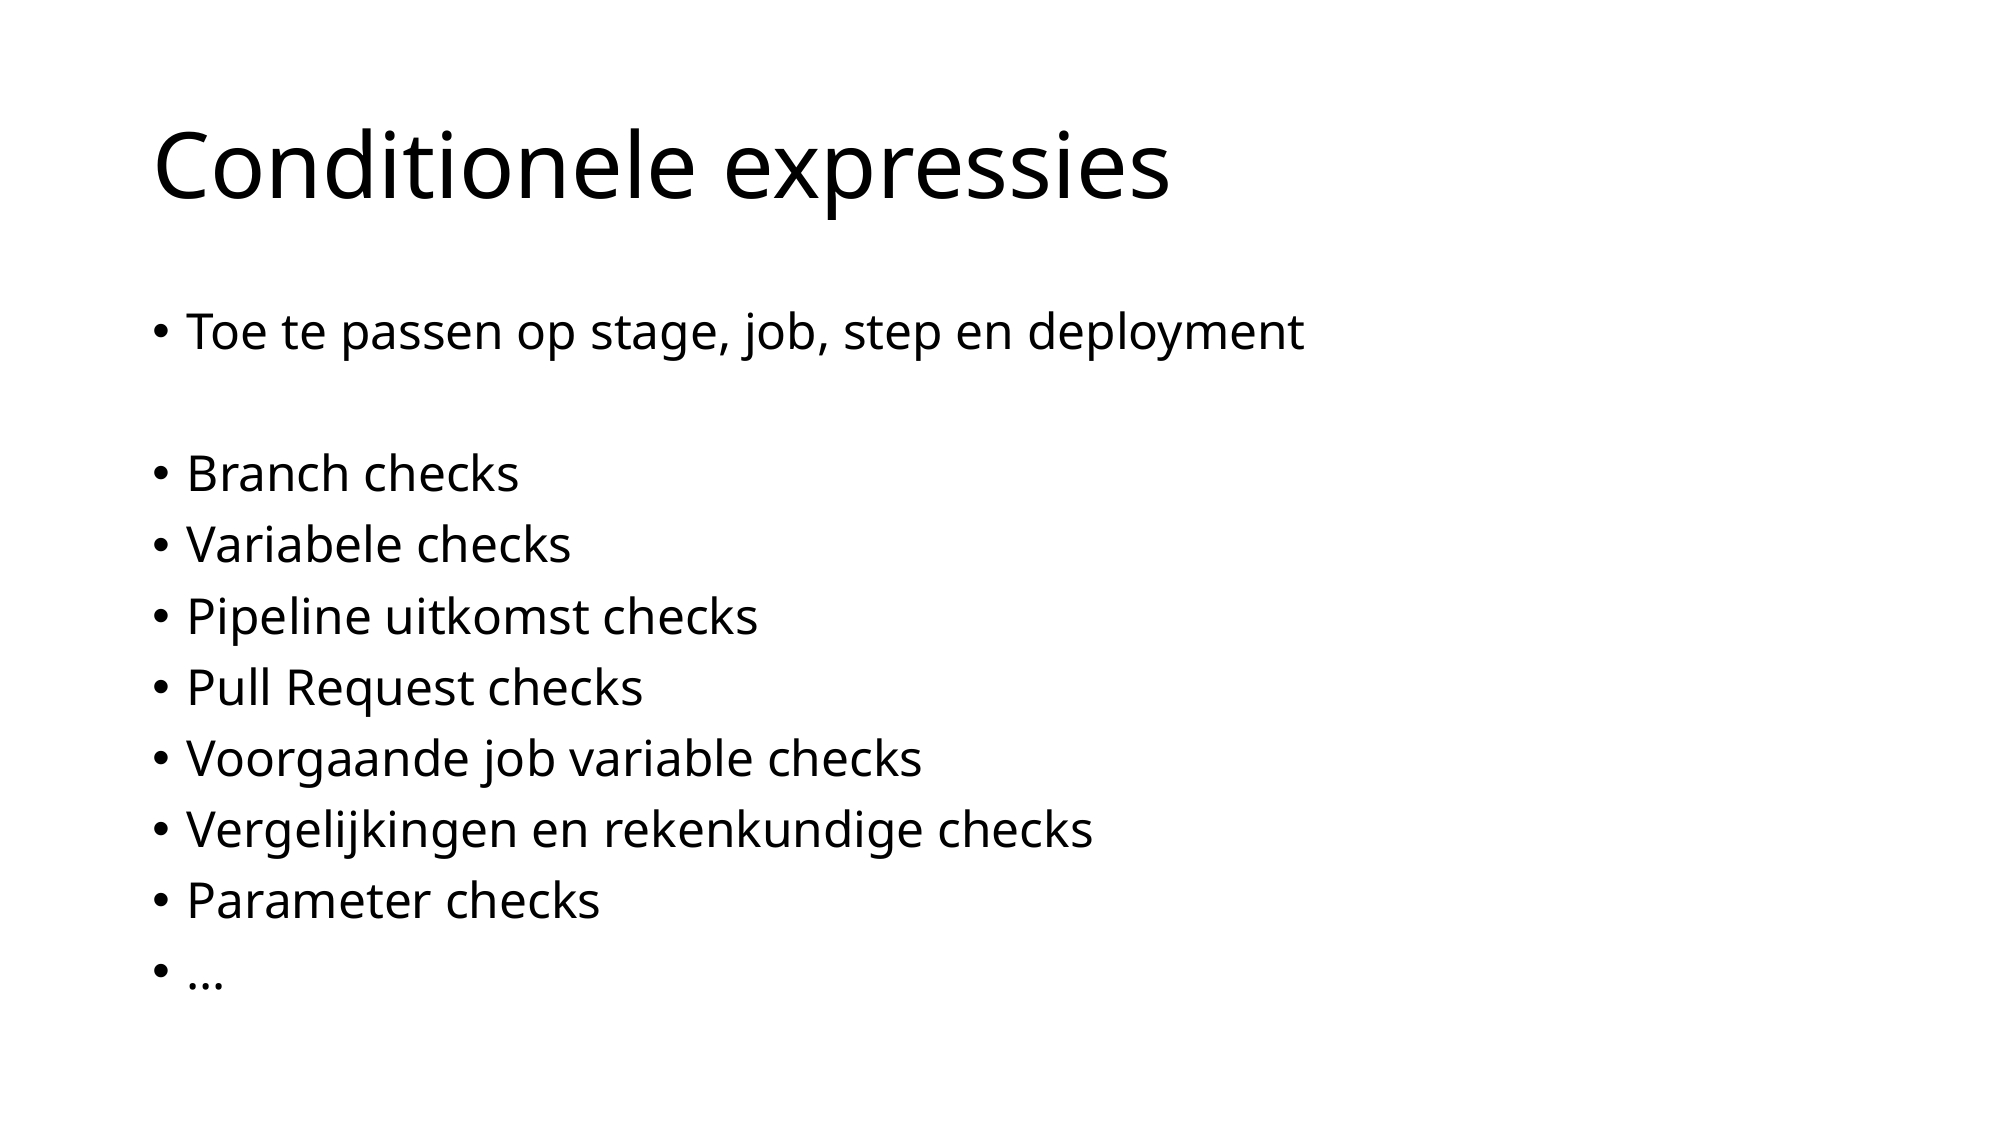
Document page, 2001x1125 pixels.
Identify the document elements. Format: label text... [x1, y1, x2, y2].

list Toe te passen op stage, job, step en deployment Branch checks Variabele checks Pipeline uitkomst checks Pull Request checks Voorgaande job variable checks Vergelijkingen en rekenkundige checks Parameter checks … [137, 299, 1863, 1014]
title Conditionele expressies [137, 59, 1863, 278]
